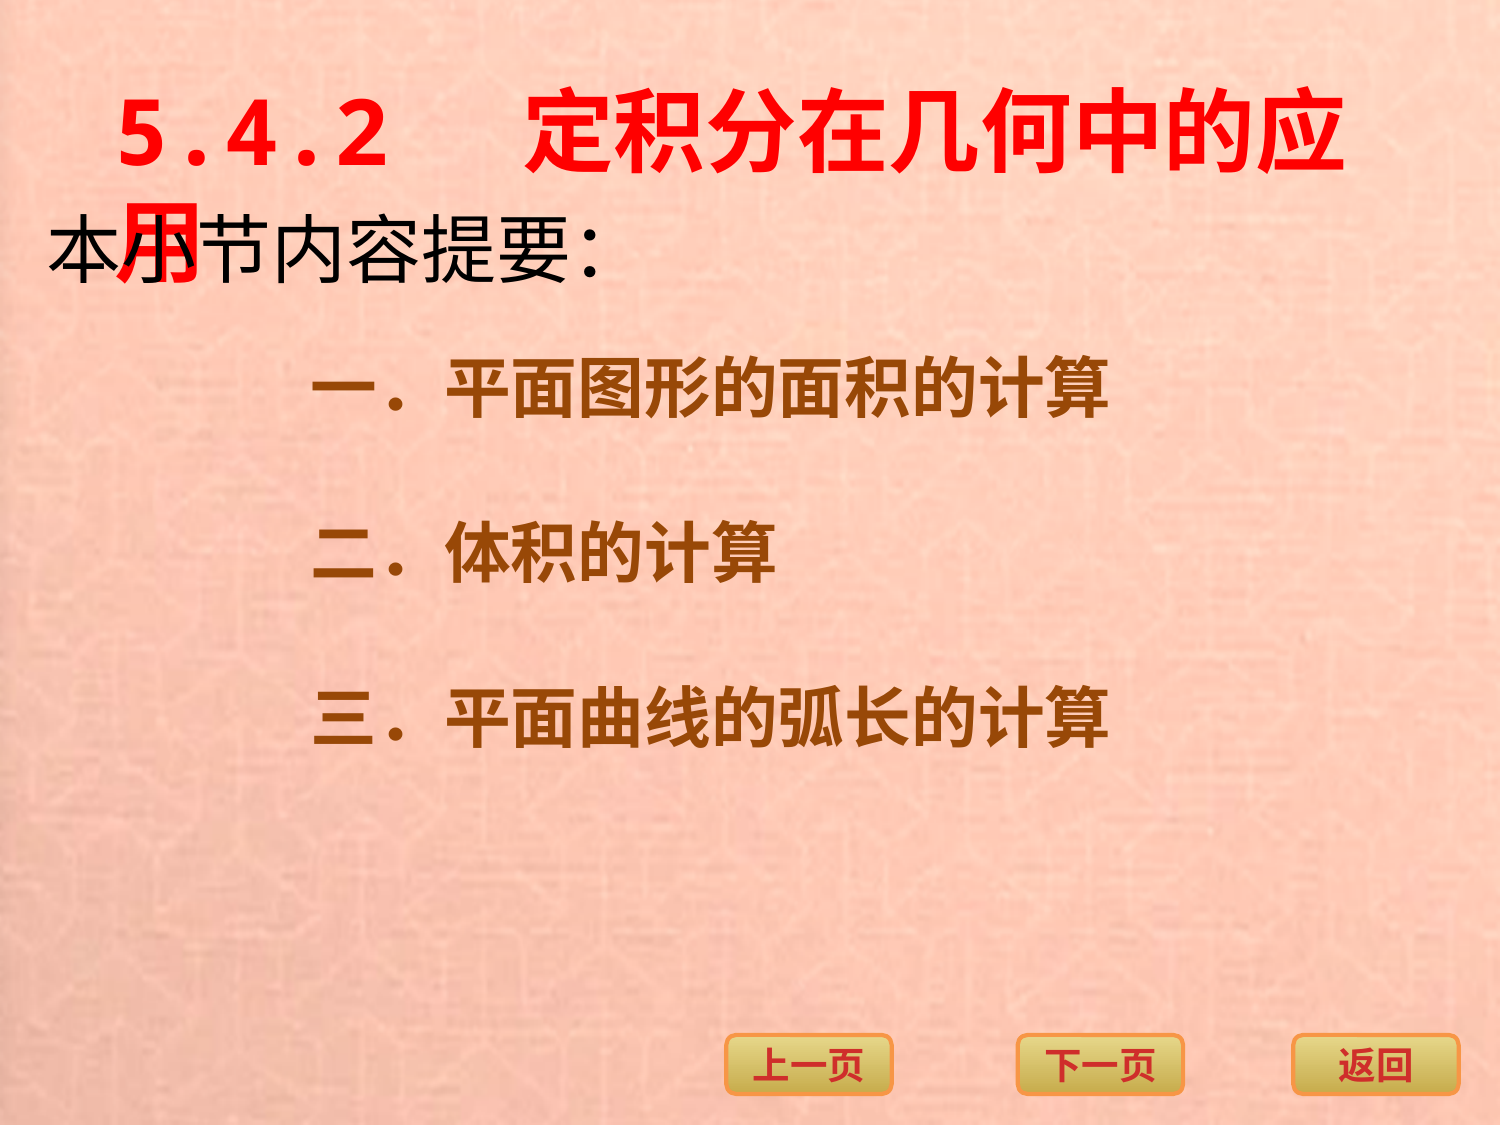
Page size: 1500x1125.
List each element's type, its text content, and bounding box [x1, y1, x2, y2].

text_box 5.4.2 定积分在几何中的应用 [100, 66, 1411, 301]
text_box 三．平面曲线的弧长的计算 [295, 668, 1199, 764]
text_box 本小节内容提要： [31, 194, 632, 300]
picture [0, 0, 1500, 1125]
text_box 一．平面图形的面积的计算 [295, 338, 1235, 434]
text_box 二．体积的计算 [295, 503, 1199, 599]
